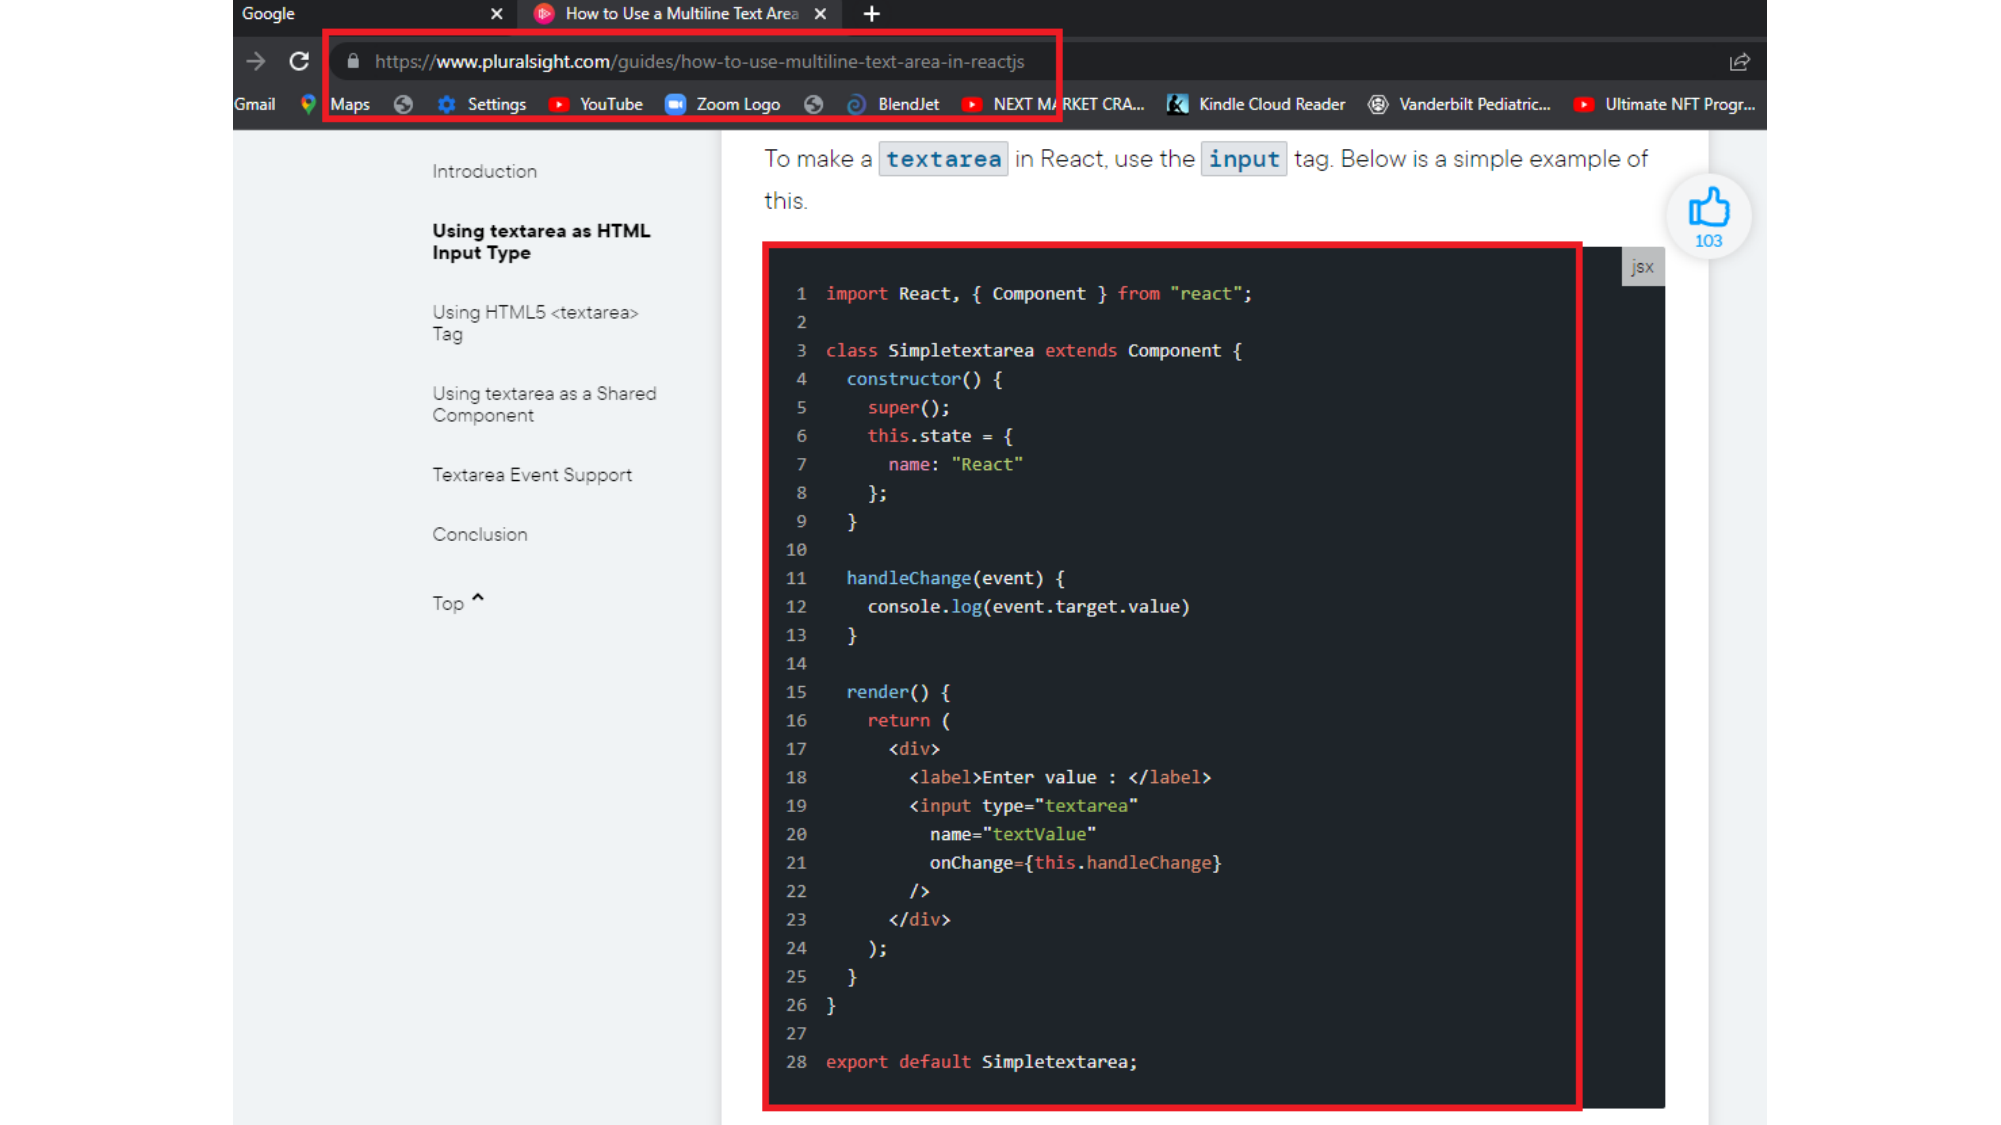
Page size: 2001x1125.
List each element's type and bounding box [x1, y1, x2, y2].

picture [233, 0, 1767, 1125]
